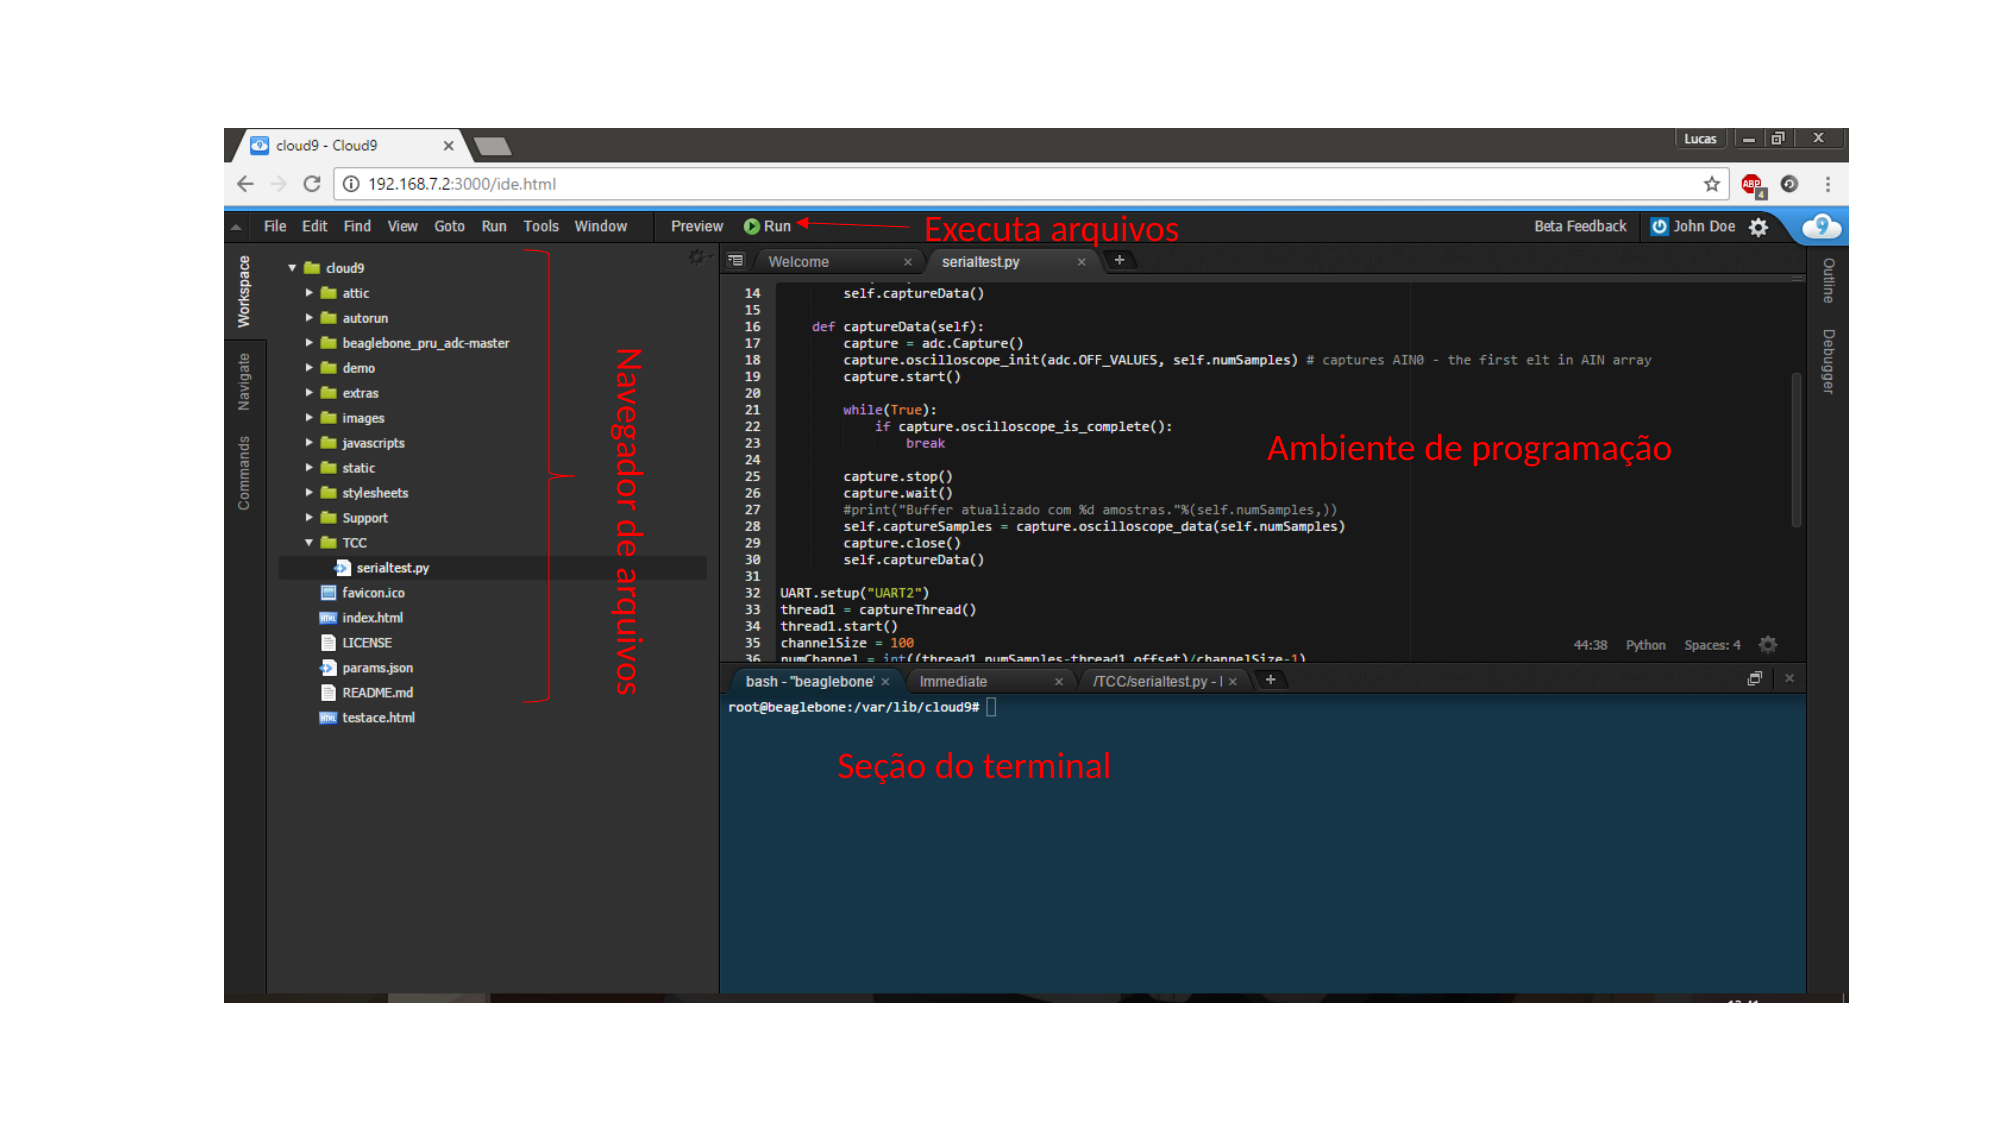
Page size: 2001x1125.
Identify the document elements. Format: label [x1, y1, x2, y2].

text_box [224, 128, 1849, 1004]
